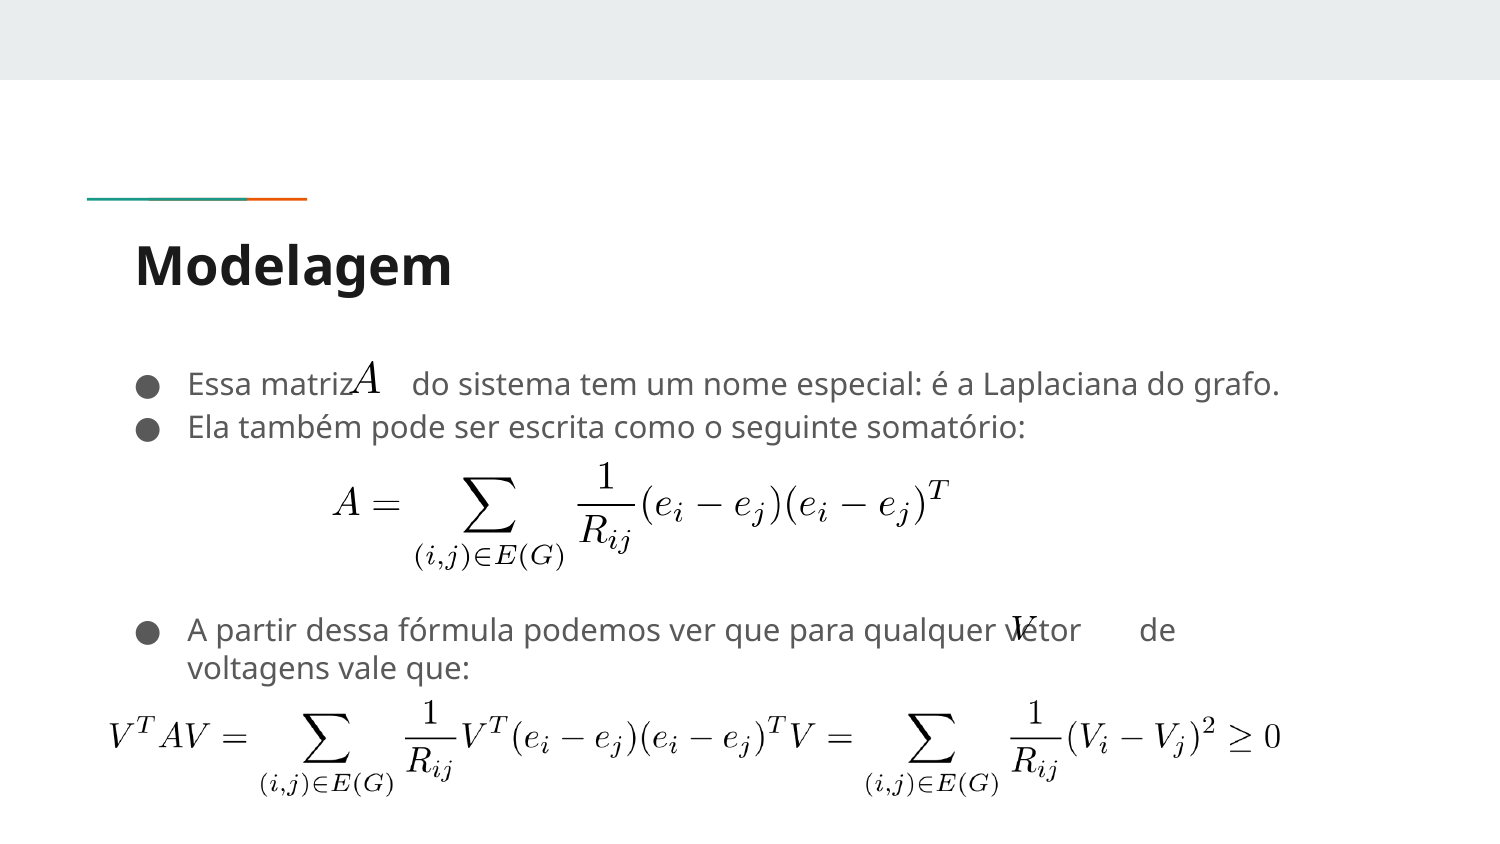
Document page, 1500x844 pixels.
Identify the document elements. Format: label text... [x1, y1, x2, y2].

text_box A partir dessa fórmula podemos ver que para qualquer vetor de voltagens vale que: [97, 595, 1322, 790]
picture [332, 462, 949, 571]
title Modelagem [119, 216, 1194, 344]
picture [1012, 616, 1037, 640]
picture [349, 361, 380, 394]
picture [109, 700, 1280, 797]
list Essa matriz do sistema tem um nome especial: é a Laplaciana do grafo. Ela também pode ser escrita como o seguinte somatório: [97, 344, 1478, 744]
